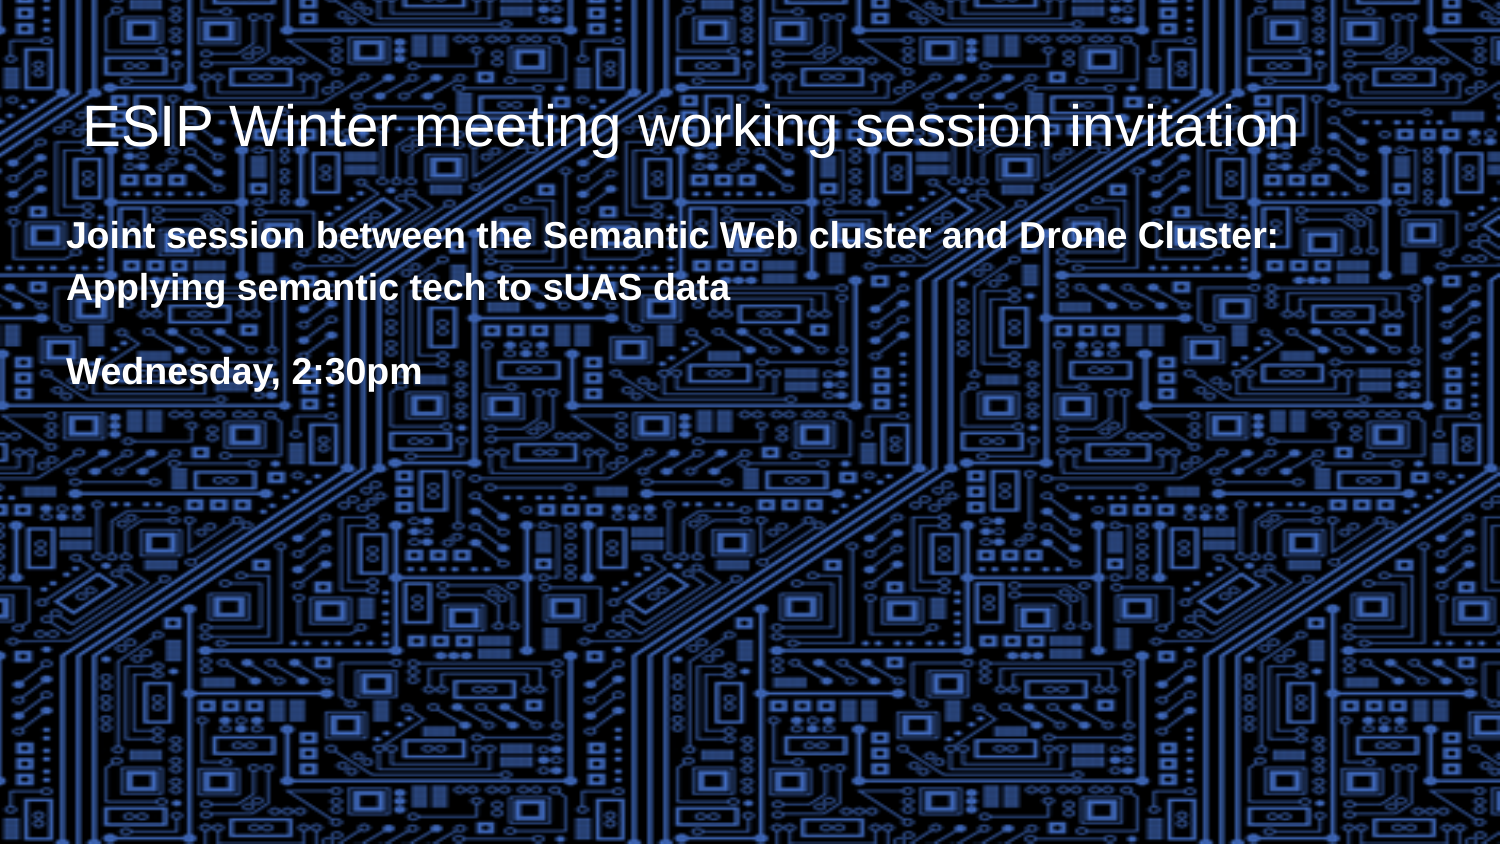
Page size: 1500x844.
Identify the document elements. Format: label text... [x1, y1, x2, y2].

list Joint session between the Semantic Web cluster and Drone Cluster: Applying semantic tech to sUAS data Wednesday, 2:30pm [51, 189, 1449, 750]
title ESIP Winter meeting working session invitation [51, 72, 1449, 167]
picture [0, 0, 1500, 844]
